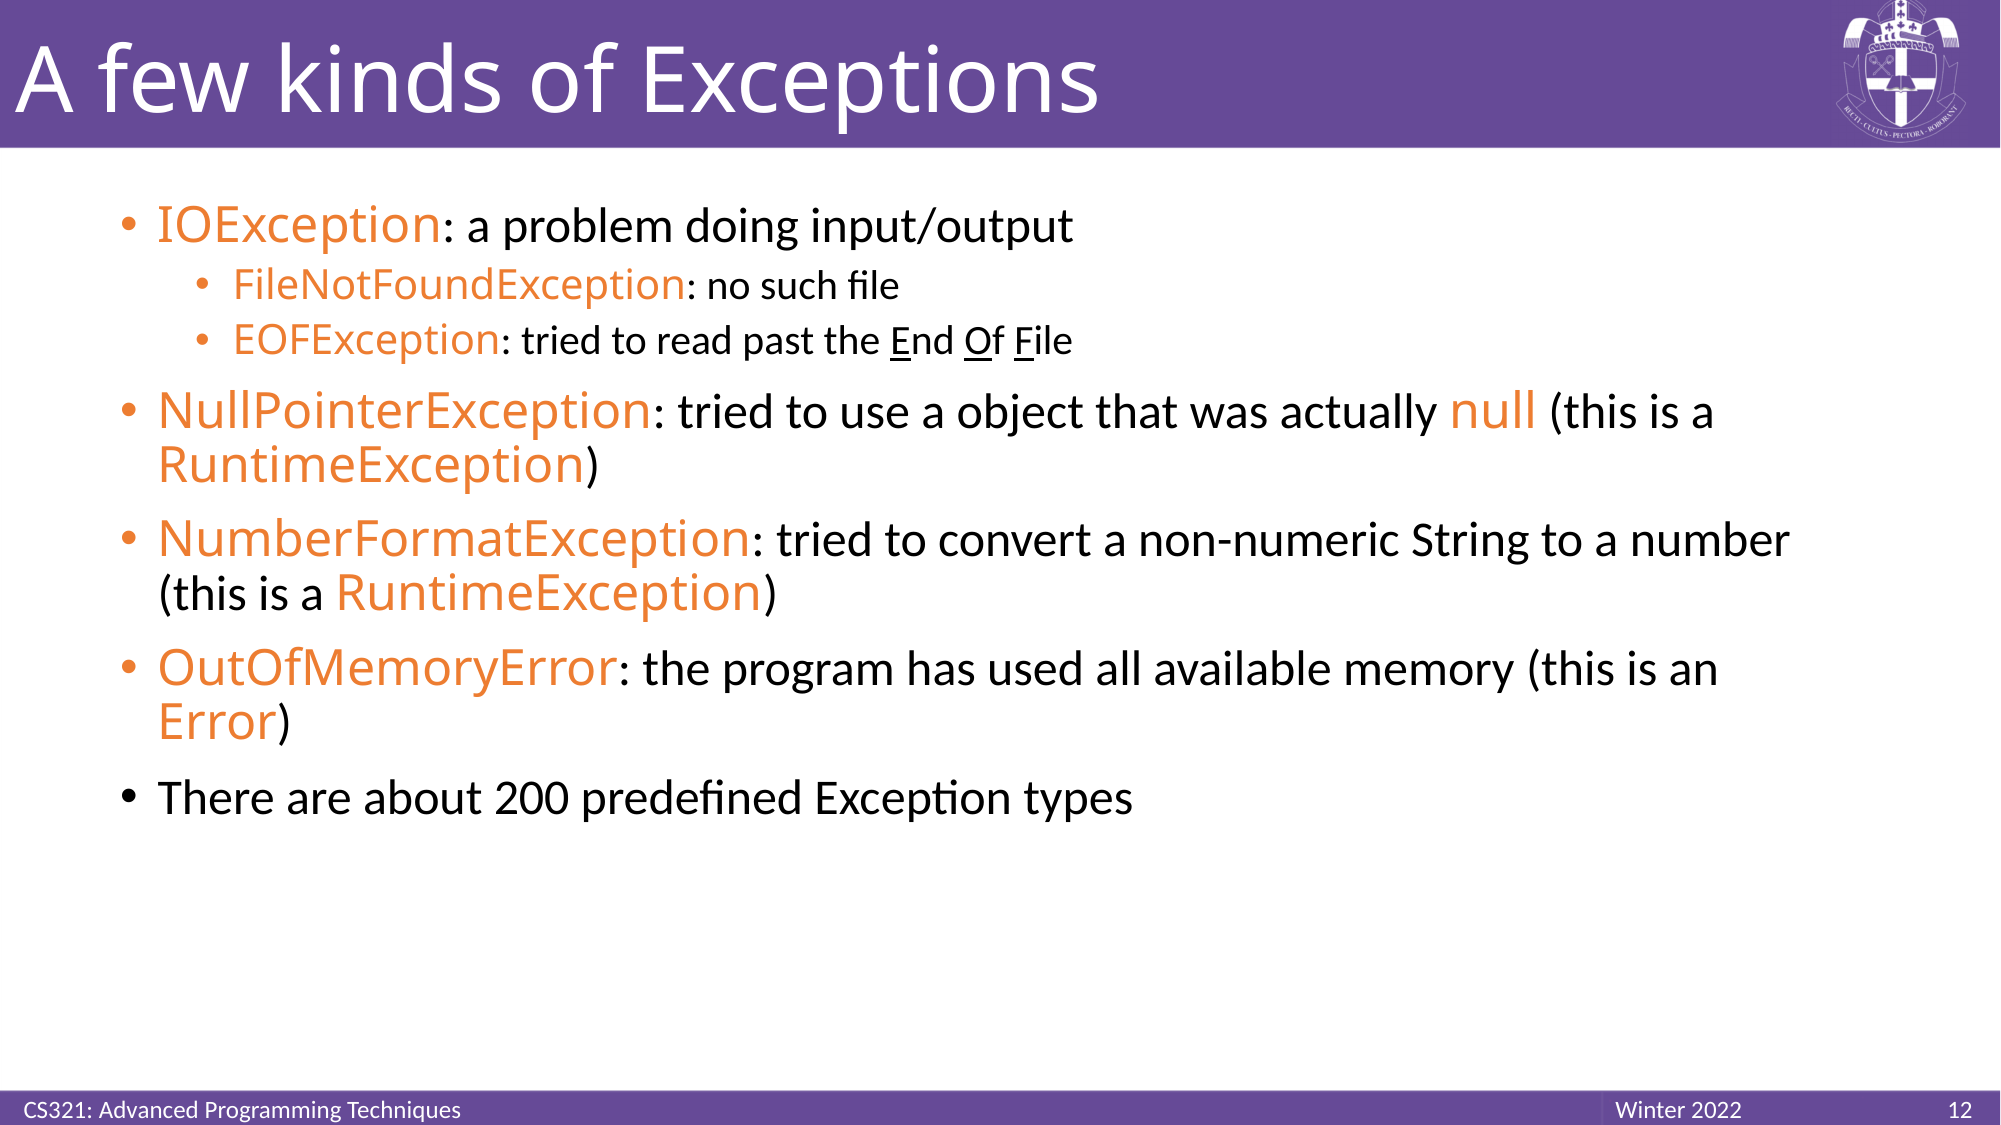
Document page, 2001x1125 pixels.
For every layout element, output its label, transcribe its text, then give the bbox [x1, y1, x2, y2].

title A few kinds of Exceptions [0, 0, 1725, 192]
slide_number 12 [1862, 1078, 1994, 1125]
footer CS321: Advanced Programming Techniques [8, 1078, 499, 1125]
slide_number Winter 2022 [1600, 1078, 1862, 1125]
picture [0, 0, 2001, 1125]
list IOException: a problem doing input/output FileNotFoundException: no such file EOFException: tried to read past the End Of File NullPointerException: tried to use a object that was actually null (this is a RuntimeException) NumberFormatException: tried to convert a non-numeric String to a number (this is a RuntimeException) OutOfMemoryError: the program has used all available memory (this is an Error) There are about 200 predefined Exception types [105, 191, 1831, 1017]
